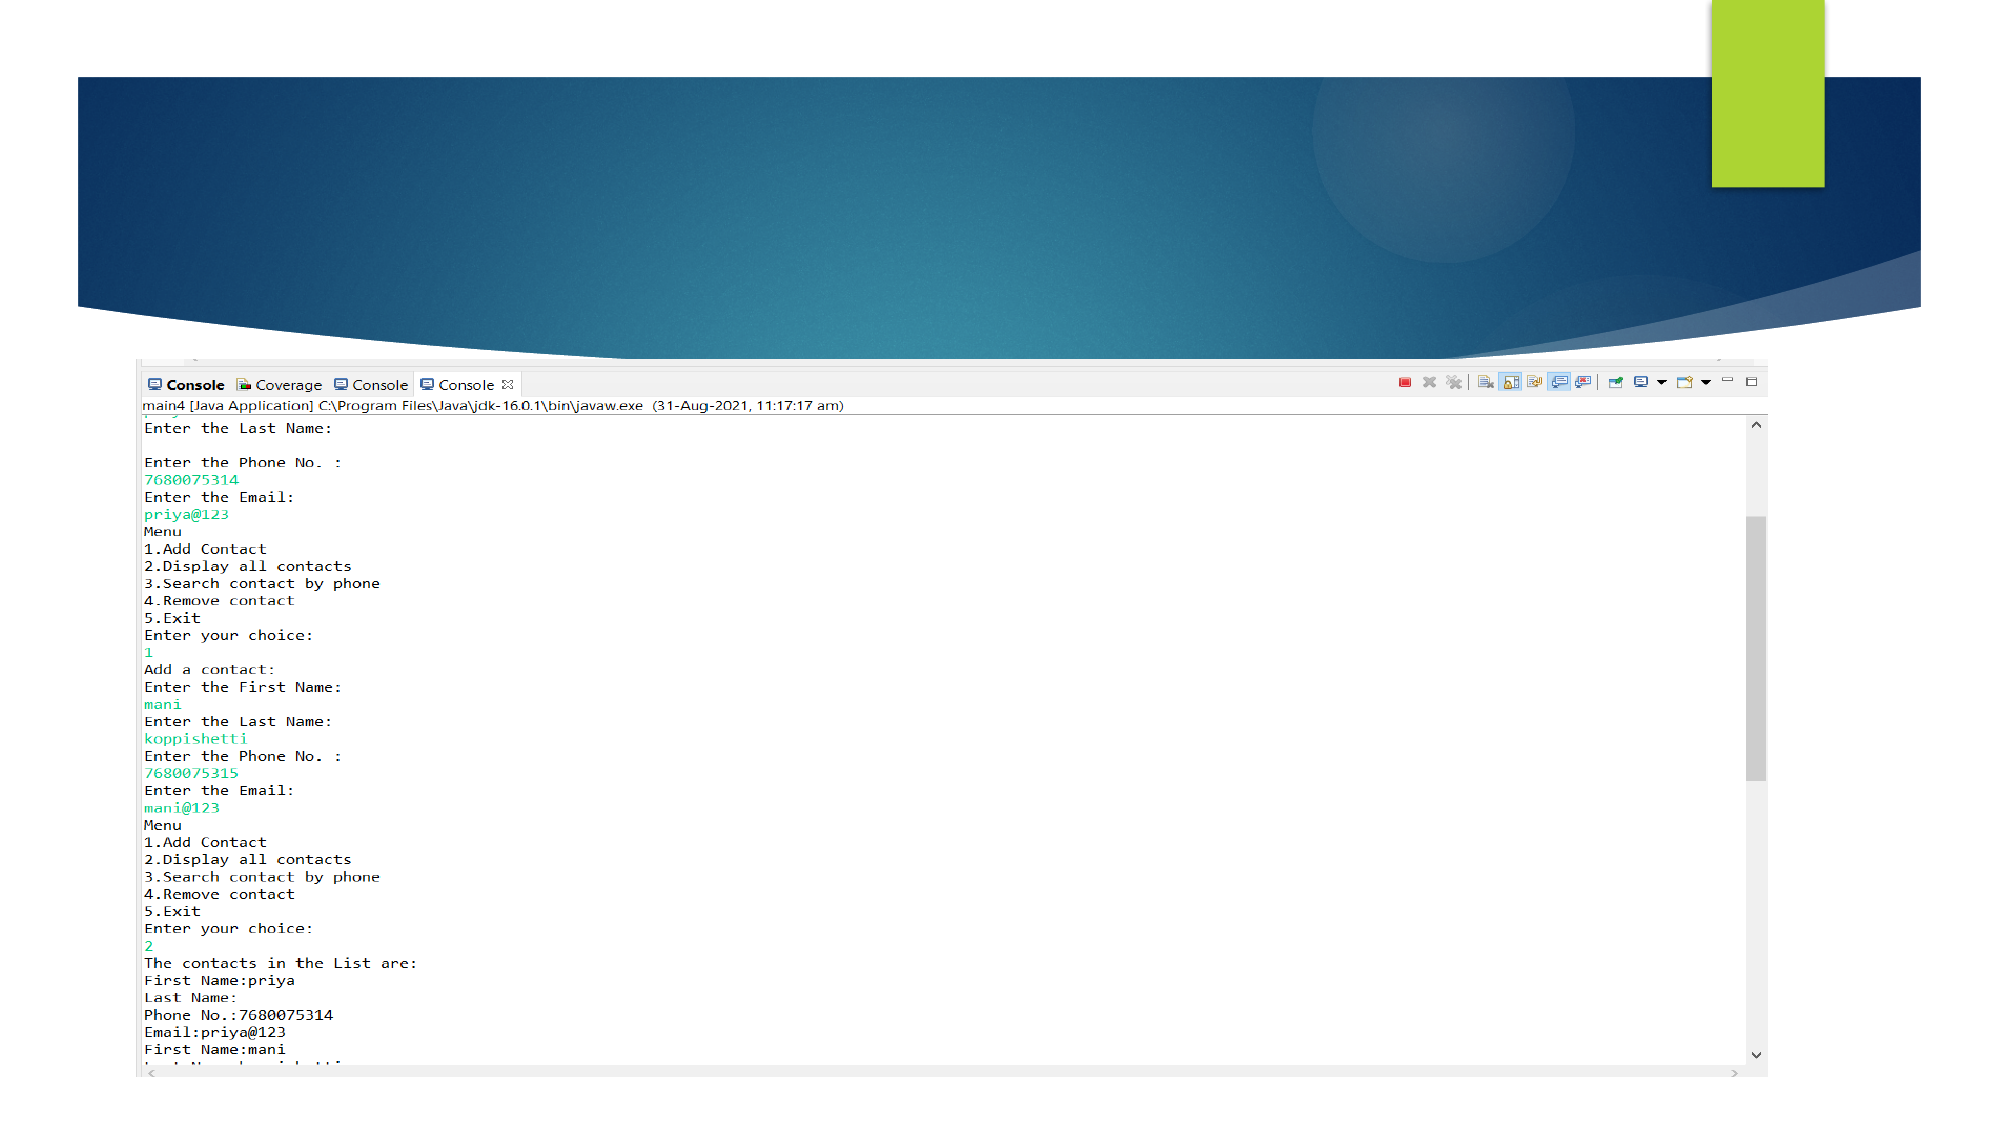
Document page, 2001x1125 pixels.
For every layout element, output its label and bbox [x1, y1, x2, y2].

list [136, 359, 1769, 1077]
